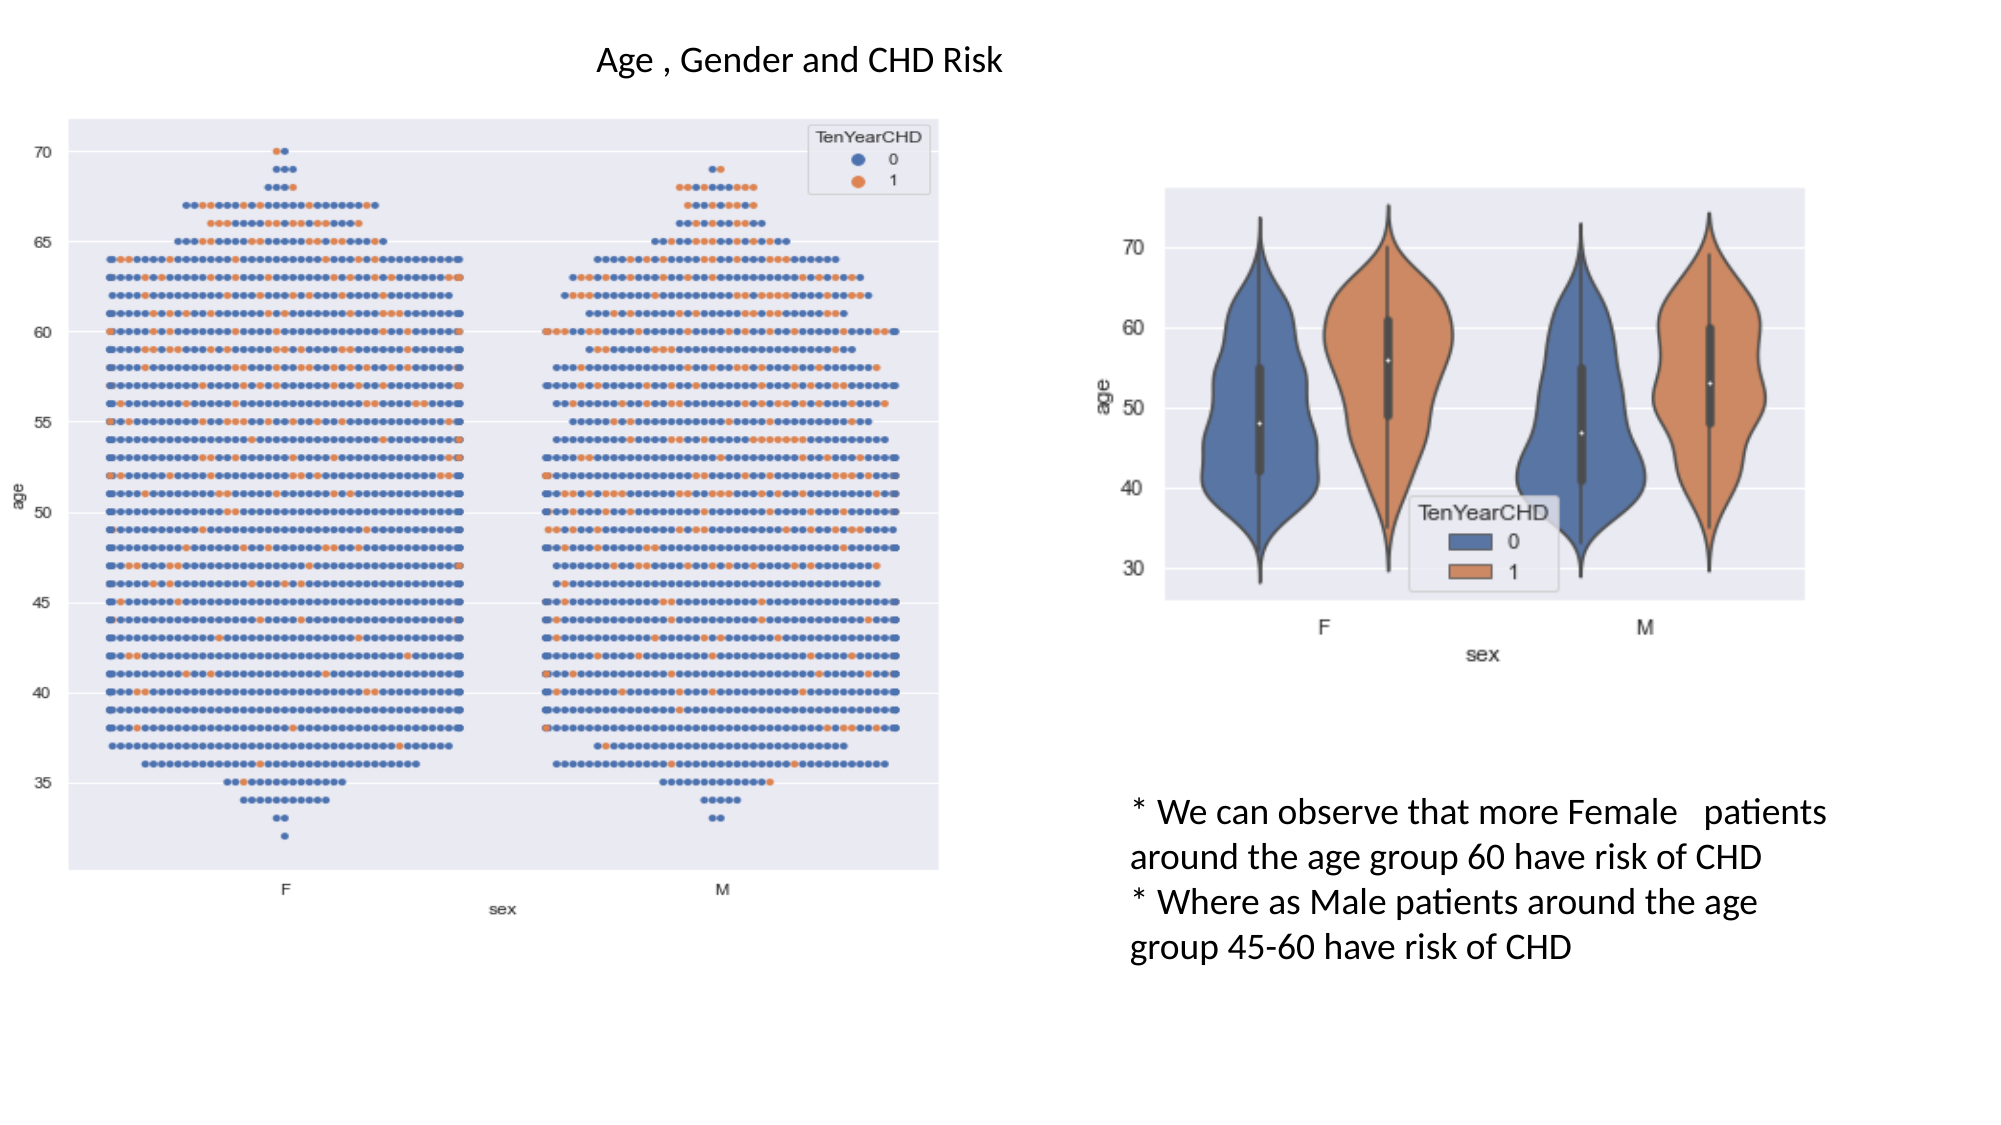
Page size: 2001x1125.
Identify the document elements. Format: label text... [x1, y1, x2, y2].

text_box * We can observe that more Female patients around the age group 60 have risk of CHD * Where as Male patients around the age group 45-60 have risk of CHD [1114, 779, 1850, 975]
text_box Age , Gender and CHD Risk [581, 27, 1235, 88]
picture [1081, 173, 1817, 679]
picture [0, 108, 950, 927]
